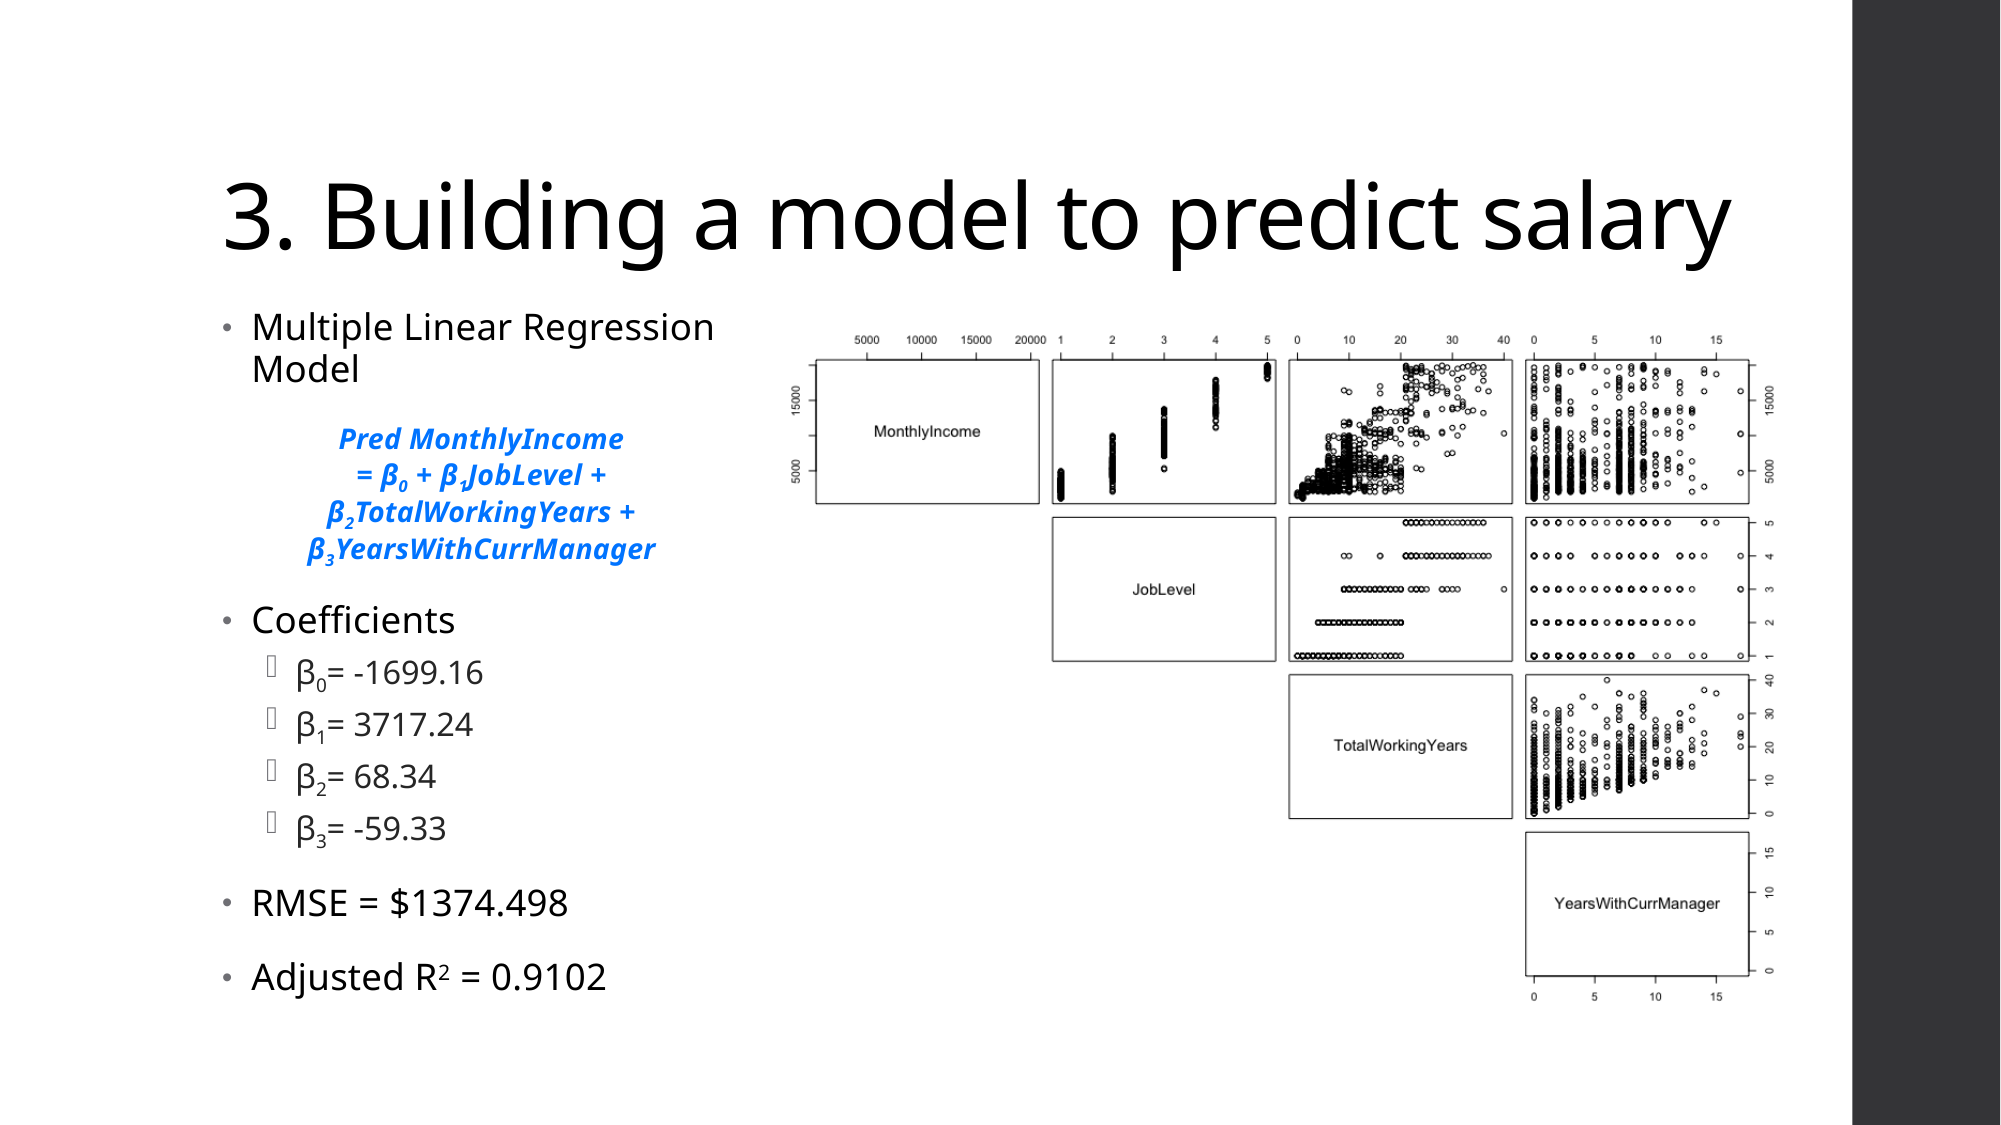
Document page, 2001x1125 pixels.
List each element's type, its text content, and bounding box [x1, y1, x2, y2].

list Multiple Linear Regression Model Pred MonthlyIncome = β0 + β1JobLevel + β2TotalWorkingYears + β3YearsWithCurrManager Coefficients β0= -1699.16 β1= 3717.24 β2= 68.34 β3= -59.33 RMSE = $1374.498 Adjusted R2 = 0.9102 [206, 299, 750, 1014]
picture [755, 299, 1810, 1037]
title 3. Building a model to predict salary [206, 60, 1797, 278]
